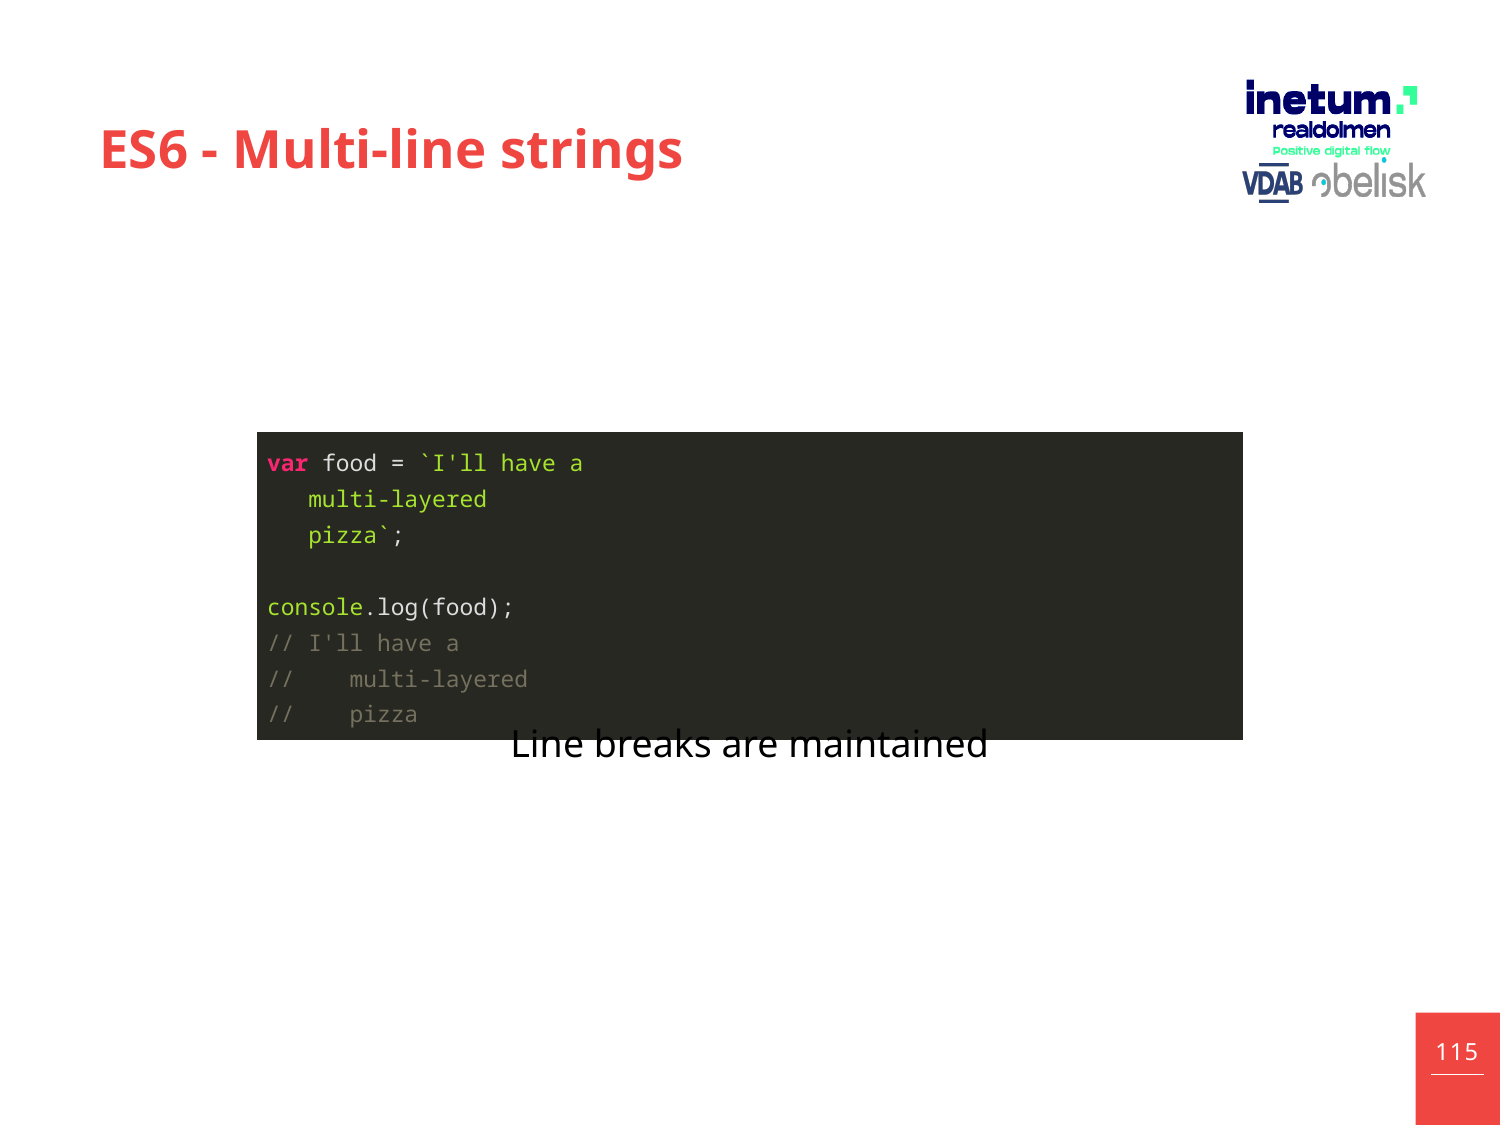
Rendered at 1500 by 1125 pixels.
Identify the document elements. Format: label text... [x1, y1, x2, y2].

text_box Line breaks are maintained [256, 704, 1244, 780]
picture [1233, 52, 1431, 203]
table_header var food = `I'll have a multi-layered pizza`; console.log(food); // I'll have a // multi-layered // pizza [257, 432, 1243, 704]
title ES6 - Multi-line strings [83, 114, 1229, 181]
